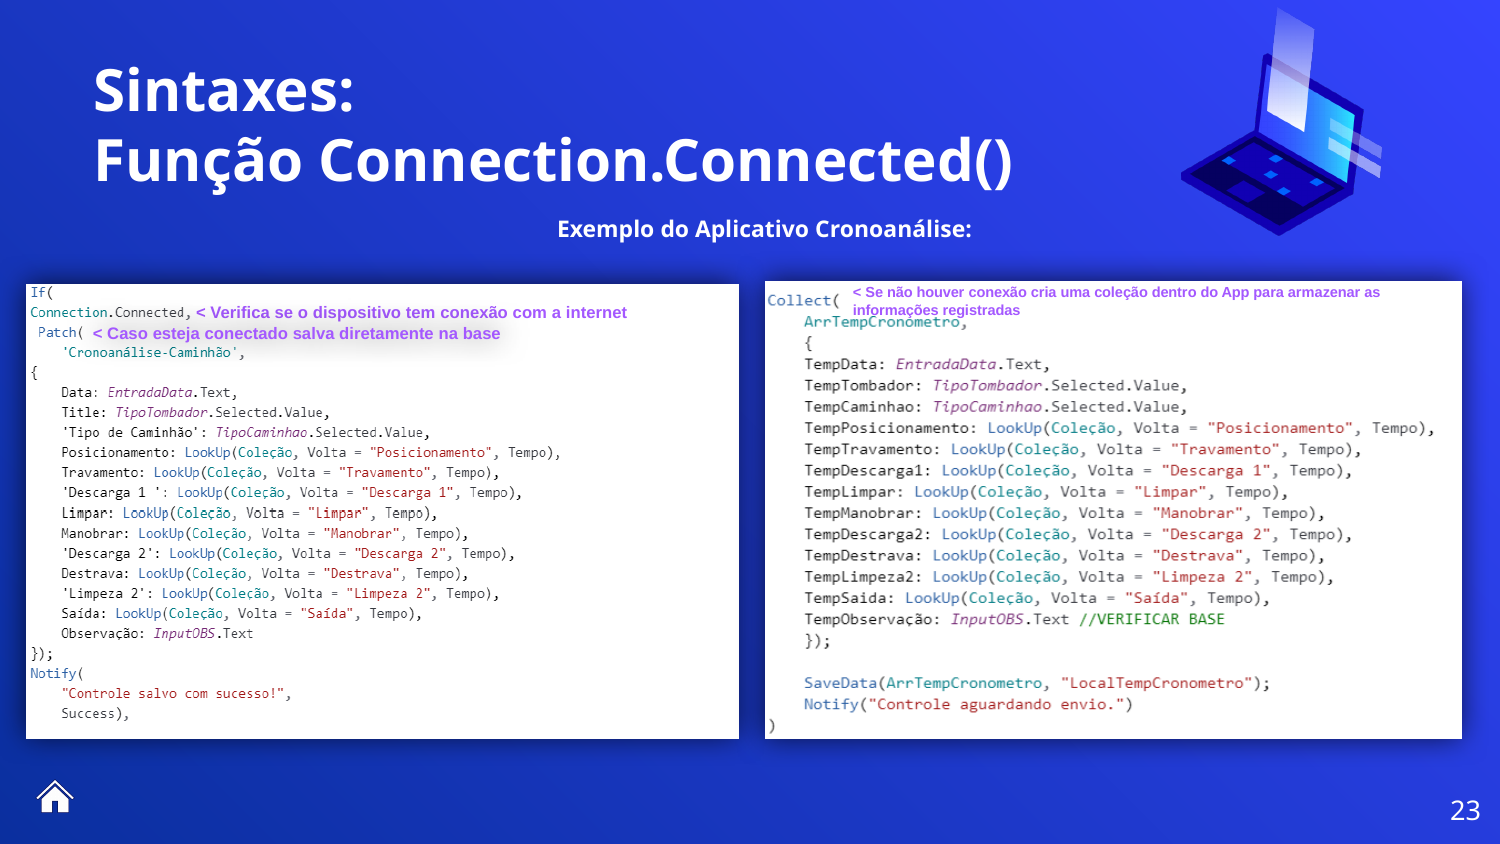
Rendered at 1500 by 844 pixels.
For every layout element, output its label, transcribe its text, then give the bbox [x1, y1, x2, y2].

picture [26, 283, 739, 739]
slide_number 23 [1391, 779, 1482, 844]
title Sintaxes: Função Connection.Connected() [93, 105, 1164, 193]
text_box < Se não houver conexão cria uma coleção dentro do App para armazenar as informações registradas [837, 275, 1432, 279]
picture [764, 280, 1462, 740]
picture [1181, 7, 1382, 236]
picture [32, 774, 77, 818]
text_box Exemplo do Aplicativo Cronoanálise: [543, 210, 974, 277]
